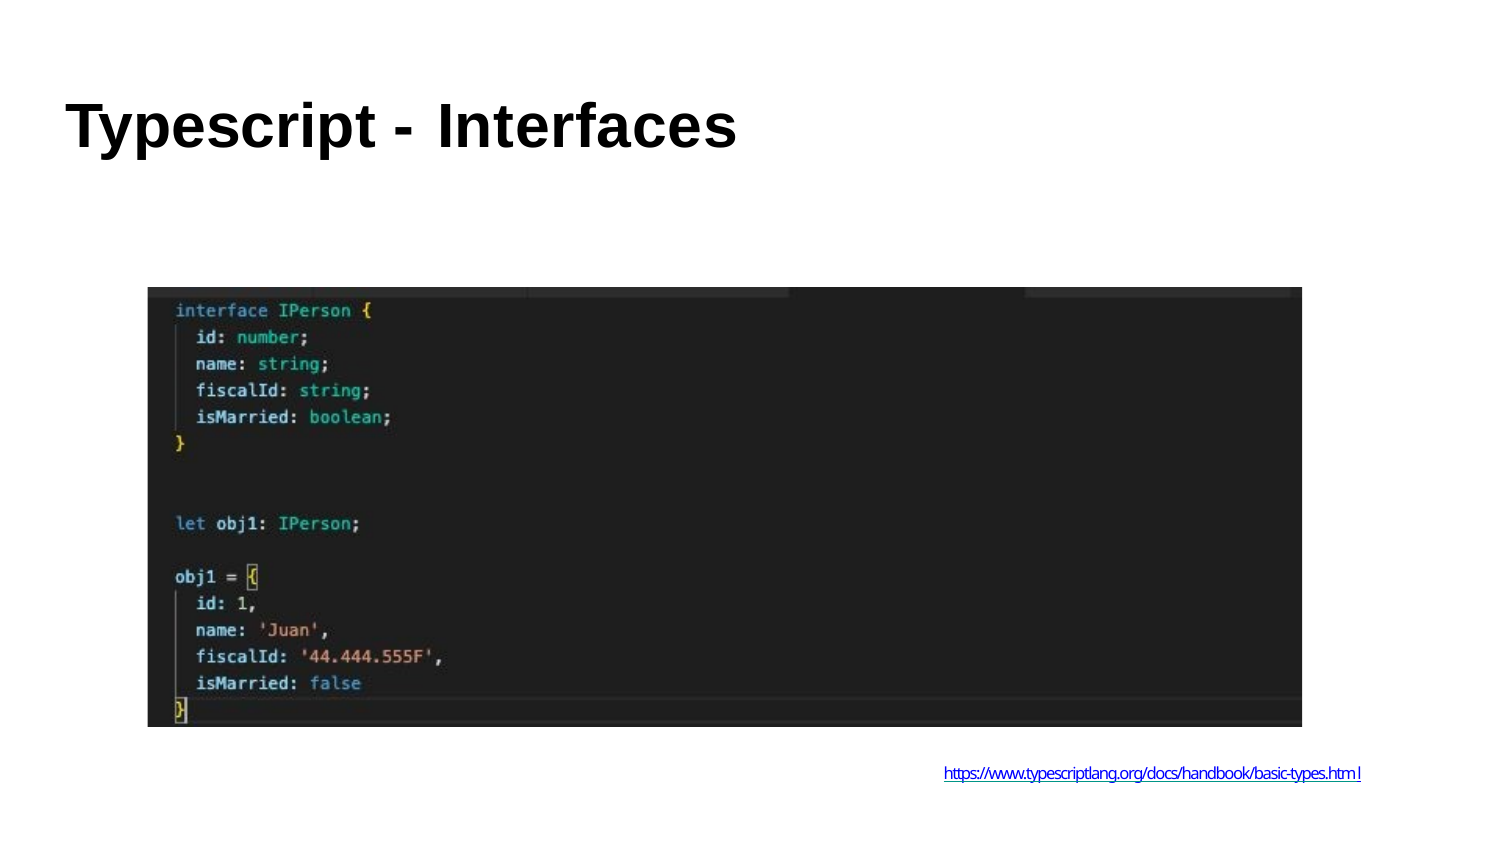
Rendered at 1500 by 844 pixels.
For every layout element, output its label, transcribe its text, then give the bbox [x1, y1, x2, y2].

title Typescript - Interfaces [63, 82, 743, 226]
text_box [147, 287, 1303, 727]
text_box https://www.typescriptlang.org/docs/handbook/basic-types.html [941, 761, 1402, 786]
